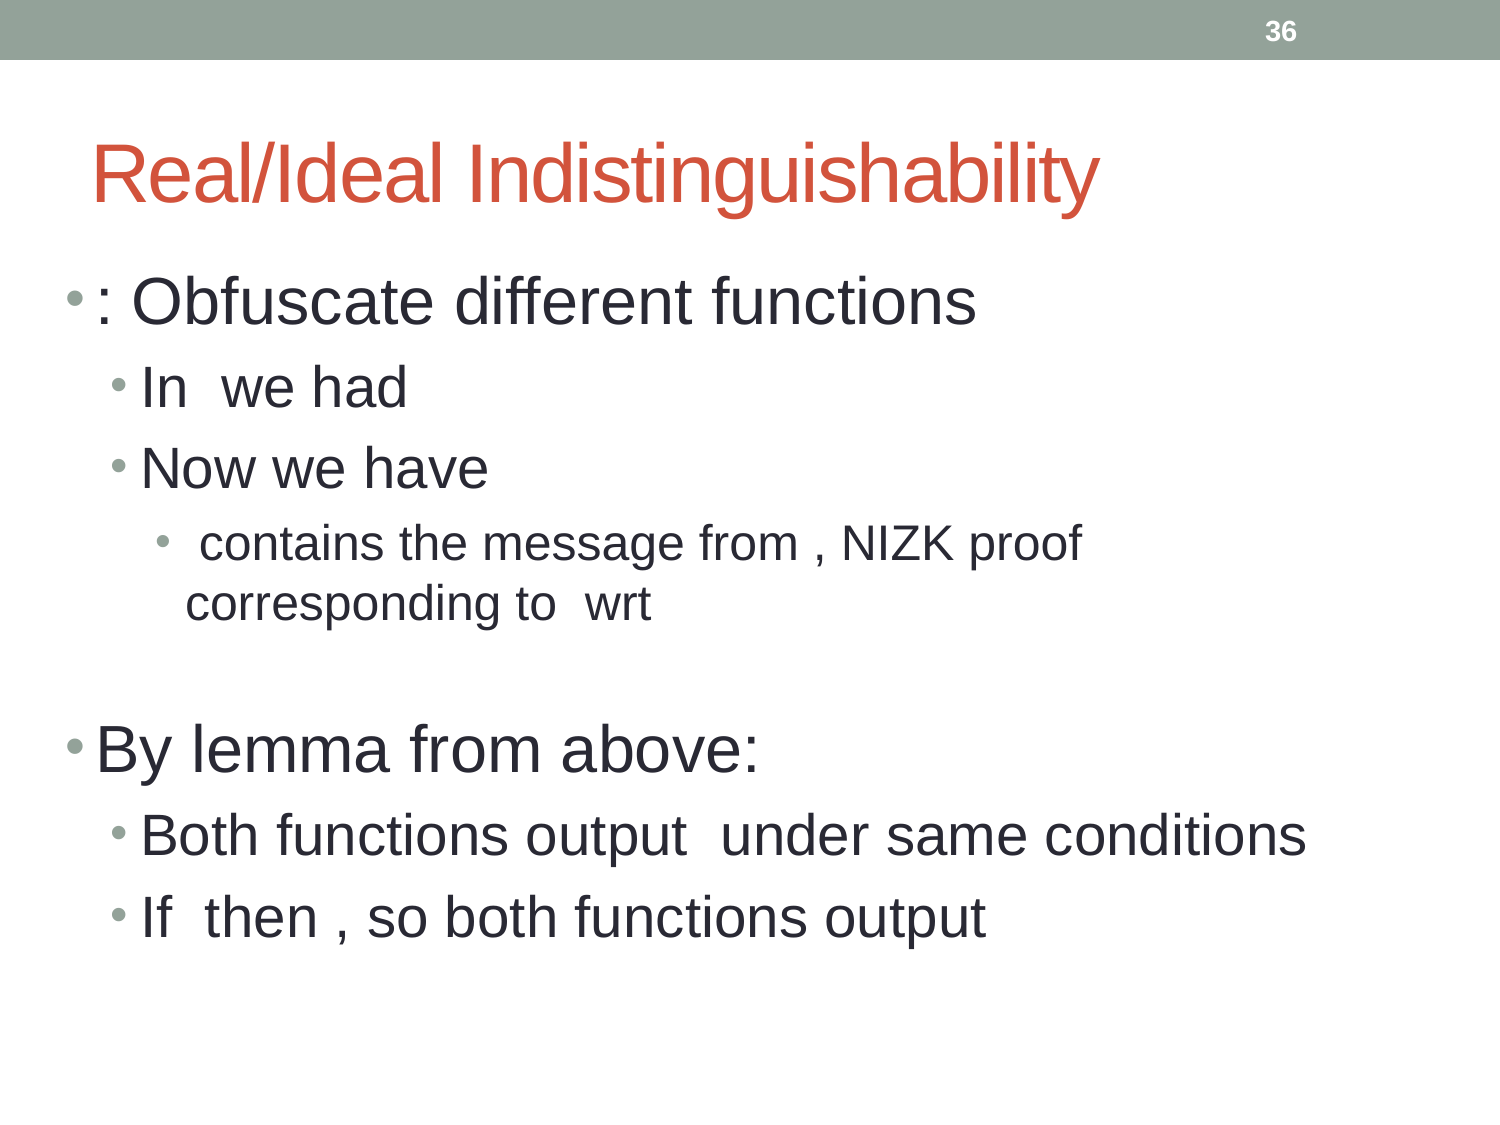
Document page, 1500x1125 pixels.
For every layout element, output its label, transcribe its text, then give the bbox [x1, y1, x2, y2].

slide_number 36 [1250, 3, 1425, 57]
title Real/Ideal Indistinguishability [75, 87, 1425, 250]
